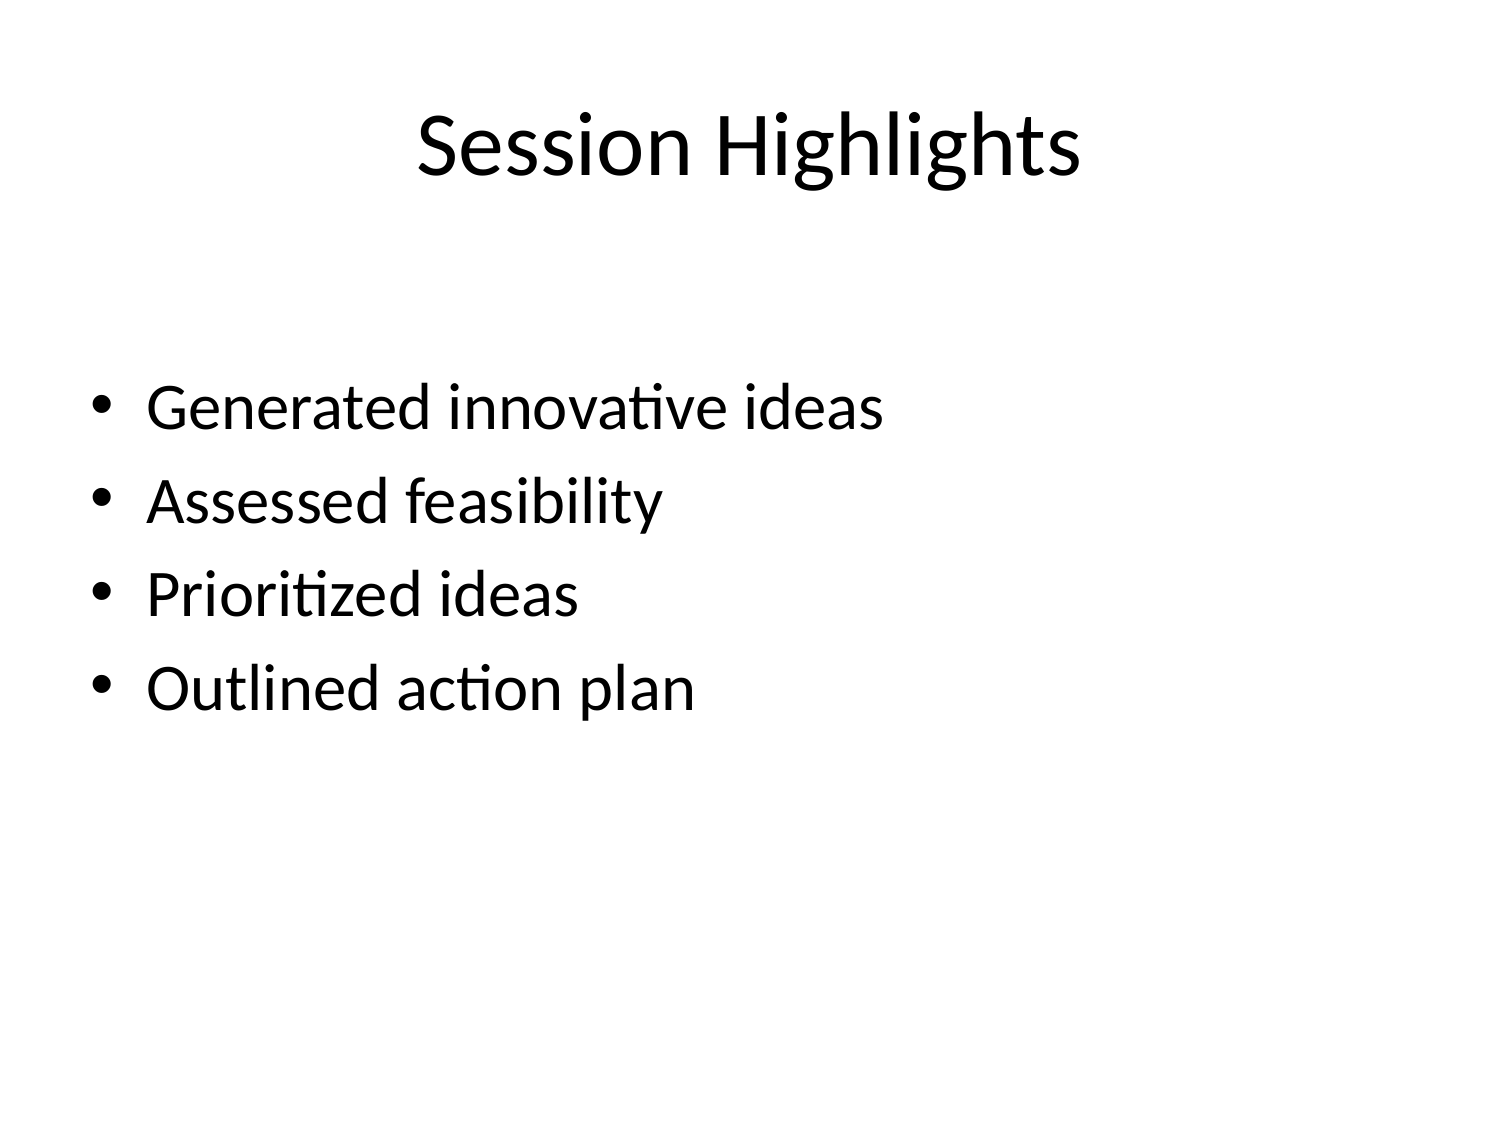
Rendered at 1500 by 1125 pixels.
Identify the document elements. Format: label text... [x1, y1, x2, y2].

title Session Highlights [75, 45, 1425, 233]
list Generated innovative ideas Assessed feasibility Prioritized ideas Outlined action plan [75, 262, 1425, 1005]
